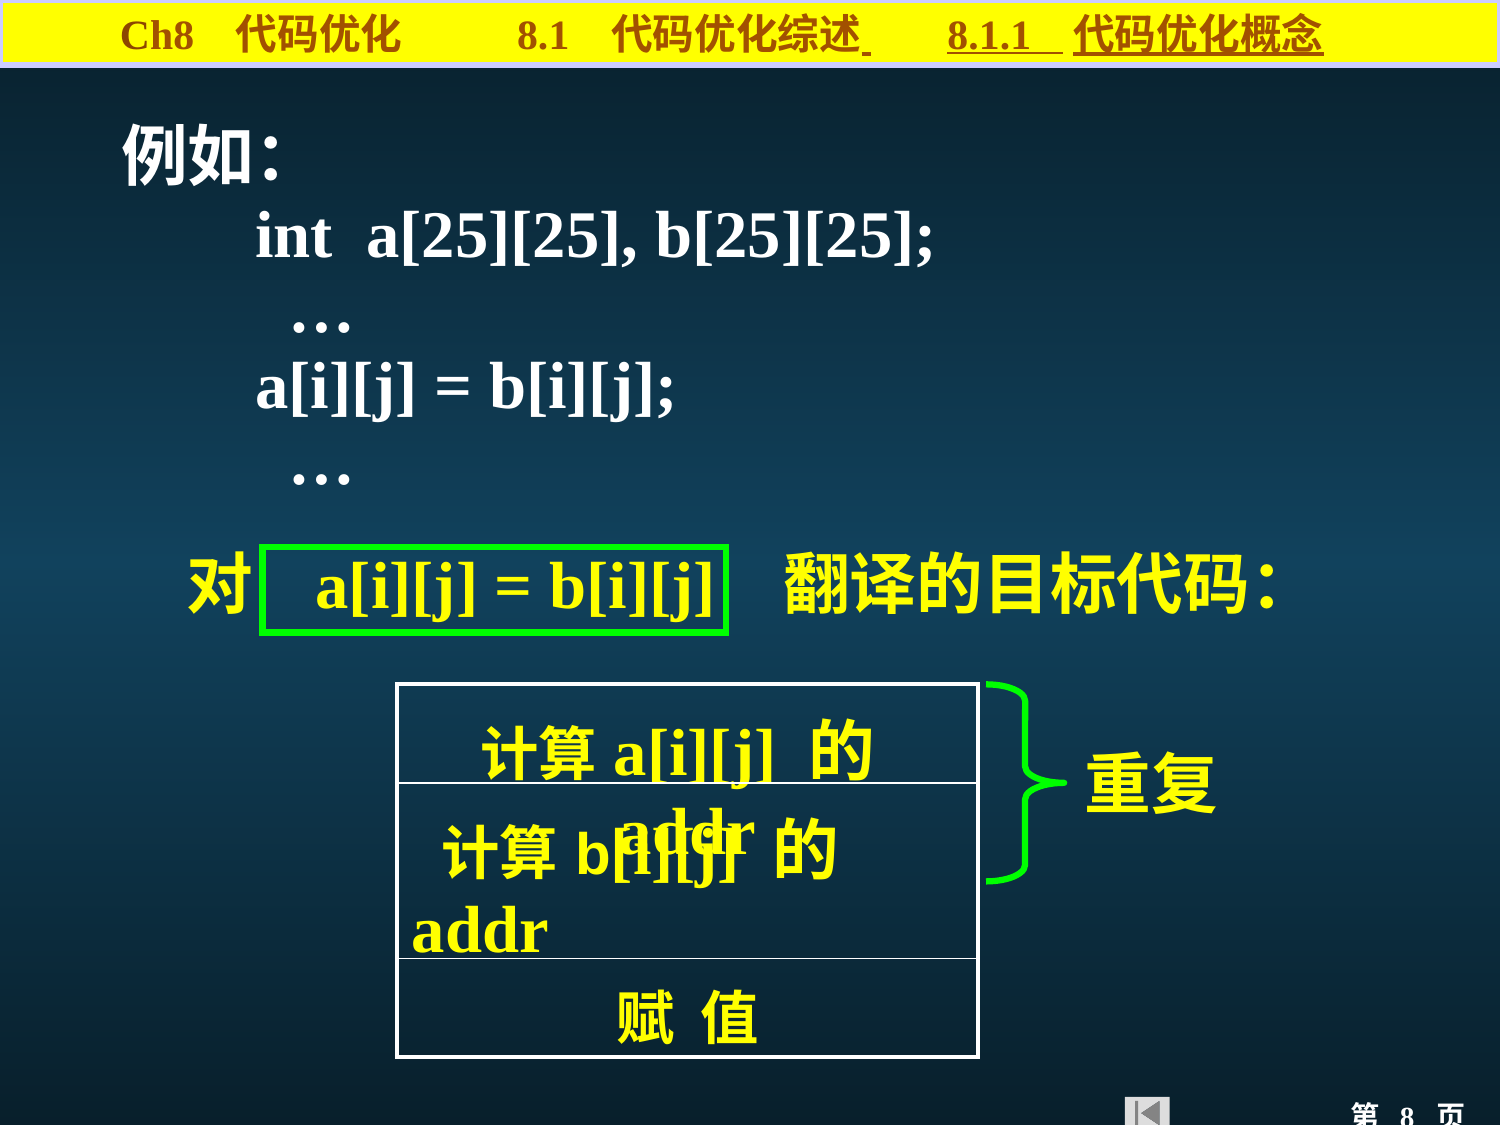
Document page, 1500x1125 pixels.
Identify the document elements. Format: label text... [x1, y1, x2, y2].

text_box [1124, 1096, 1170, 1125]
table_cell 赋 值 [399, 959, 976, 1055]
table_header 计算a[i][j] 的addr [399, 686, 976, 782]
text_box [262, 546, 727, 633]
text_box 对 a[i][j] = b[i][j] 翻译的目标代码： [110, 543, 1442, 624]
text_box Ch8 代码优化 8.1 代码优化综述 8.1.1 代码优化概念 [0, 0, 1500, 65]
table_cell 计算b[i][j] 的addr [399, 784, 976, 958]
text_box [985, 684, 1277, 882]
text_box 例如： int a[25][25], b[25][25]; … a[i][j] = b[i][j]; … [106, 118, 1332, 498]
